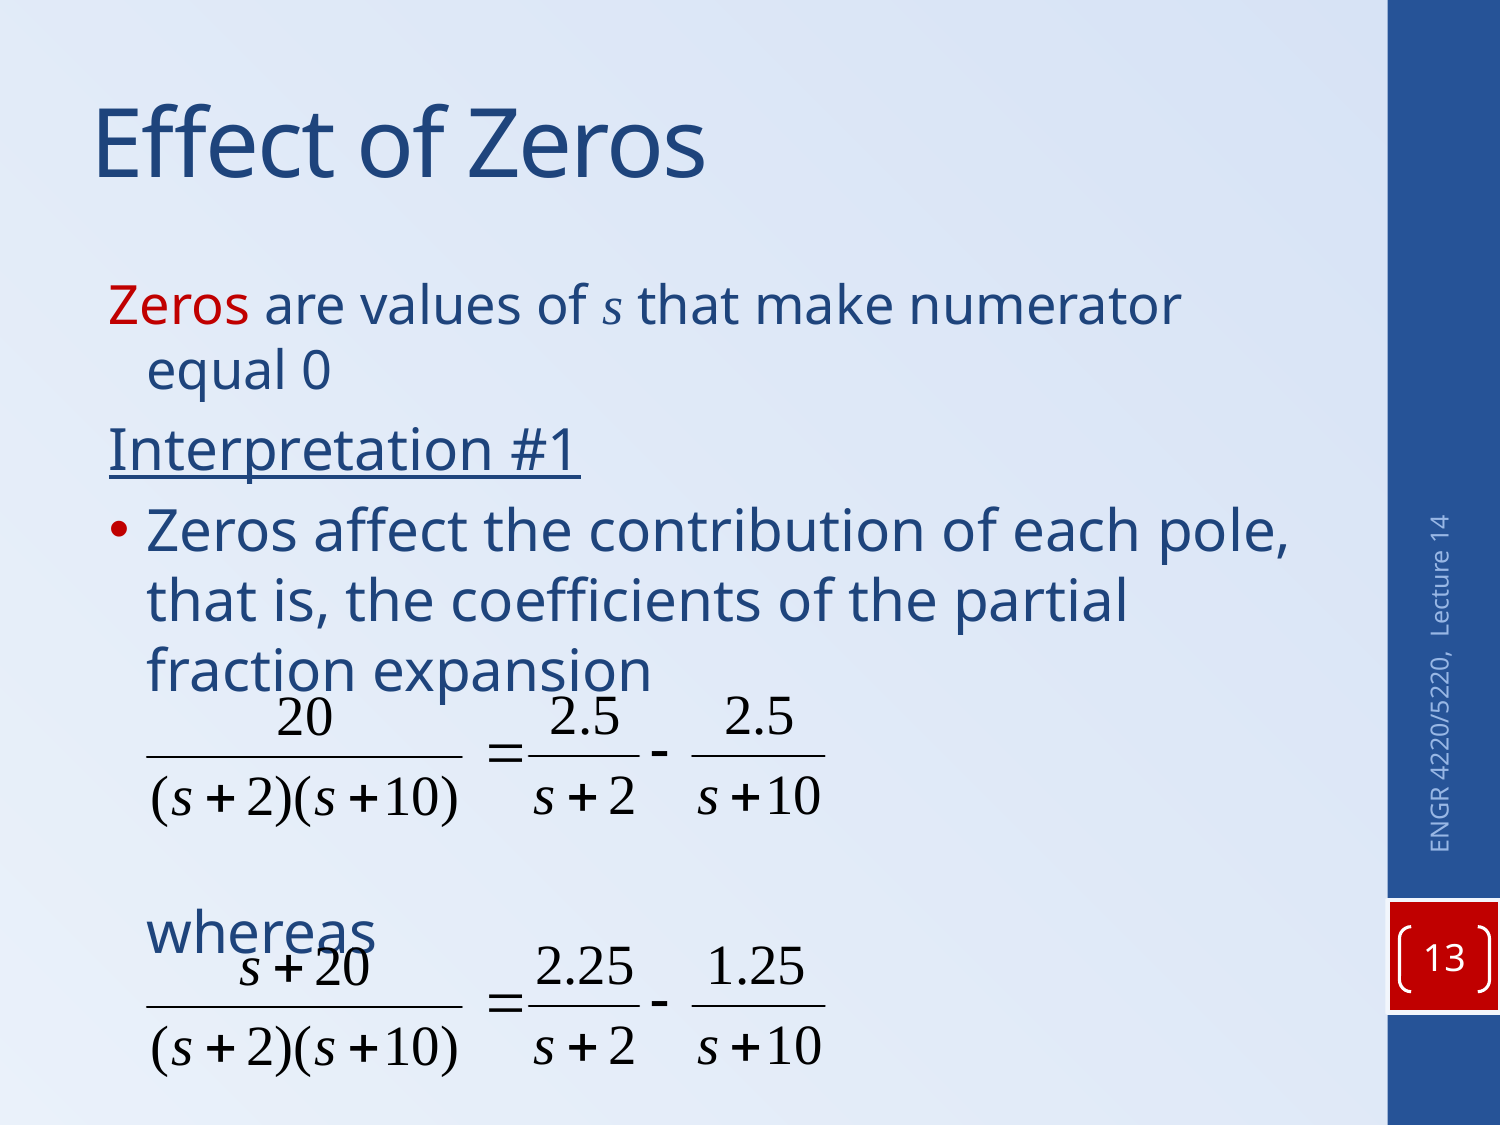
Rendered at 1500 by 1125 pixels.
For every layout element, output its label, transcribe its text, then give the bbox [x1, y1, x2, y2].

slide_number 13 [1397, 925, 1492, 994]
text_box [474, 929, 837, 1078]
list Zeros are values of s that make numerator equal 0 Interpretation #1 Zeros affect the contribution of each pole, that is, the coefficients of the partial fraction expansion whereas [75, 262, 1338, 1005]
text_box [474, 679, 836, 828]
title Effect of Zeros [75, 45, 1325, 233]
footer ENGR 4220/5220, Lecture 14 [1408, 500, 1469, 889]
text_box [136, 930, 475, 1088]
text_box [136, 680, 475, 838]
